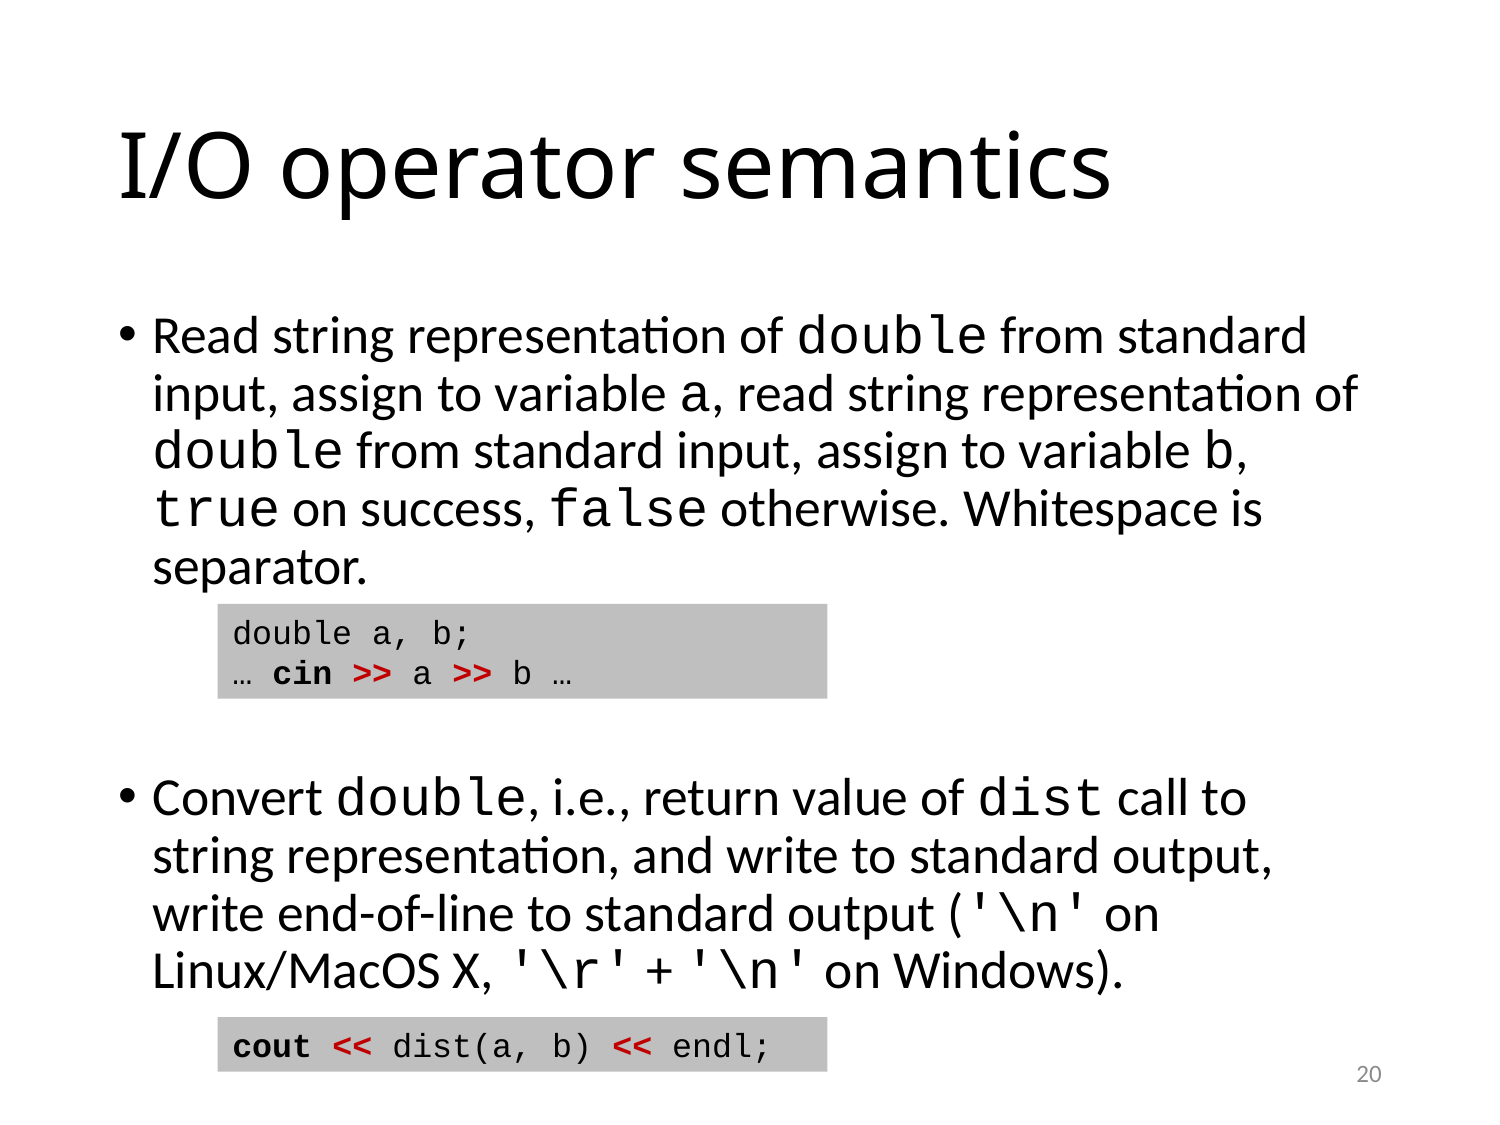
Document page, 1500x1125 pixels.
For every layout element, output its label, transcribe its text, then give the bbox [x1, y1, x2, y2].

text_box cout << dist(a, b) << endl; [217, 1017, 828, 1072]
text_box double a, b; … cin >> a >> b … [217, 603, 828, 699]
list Read string representation of double from standard input, assign to variable a, read string representation of double from standard input, assign to variable b, true on success, false otherwise. Whitespace is separator. Convert double, i.e., return value of dist call to string representation, and write to standard output, write end-of-line to standard output ('\n' on Linux/MacOS X, '\r' + '\n' on Windows). [103, 299, 1397, 1014]
slide_number 20 [1059, 1042, 1397, 1103]
title I/O operator semantics [103, 59, 1397, 278]
